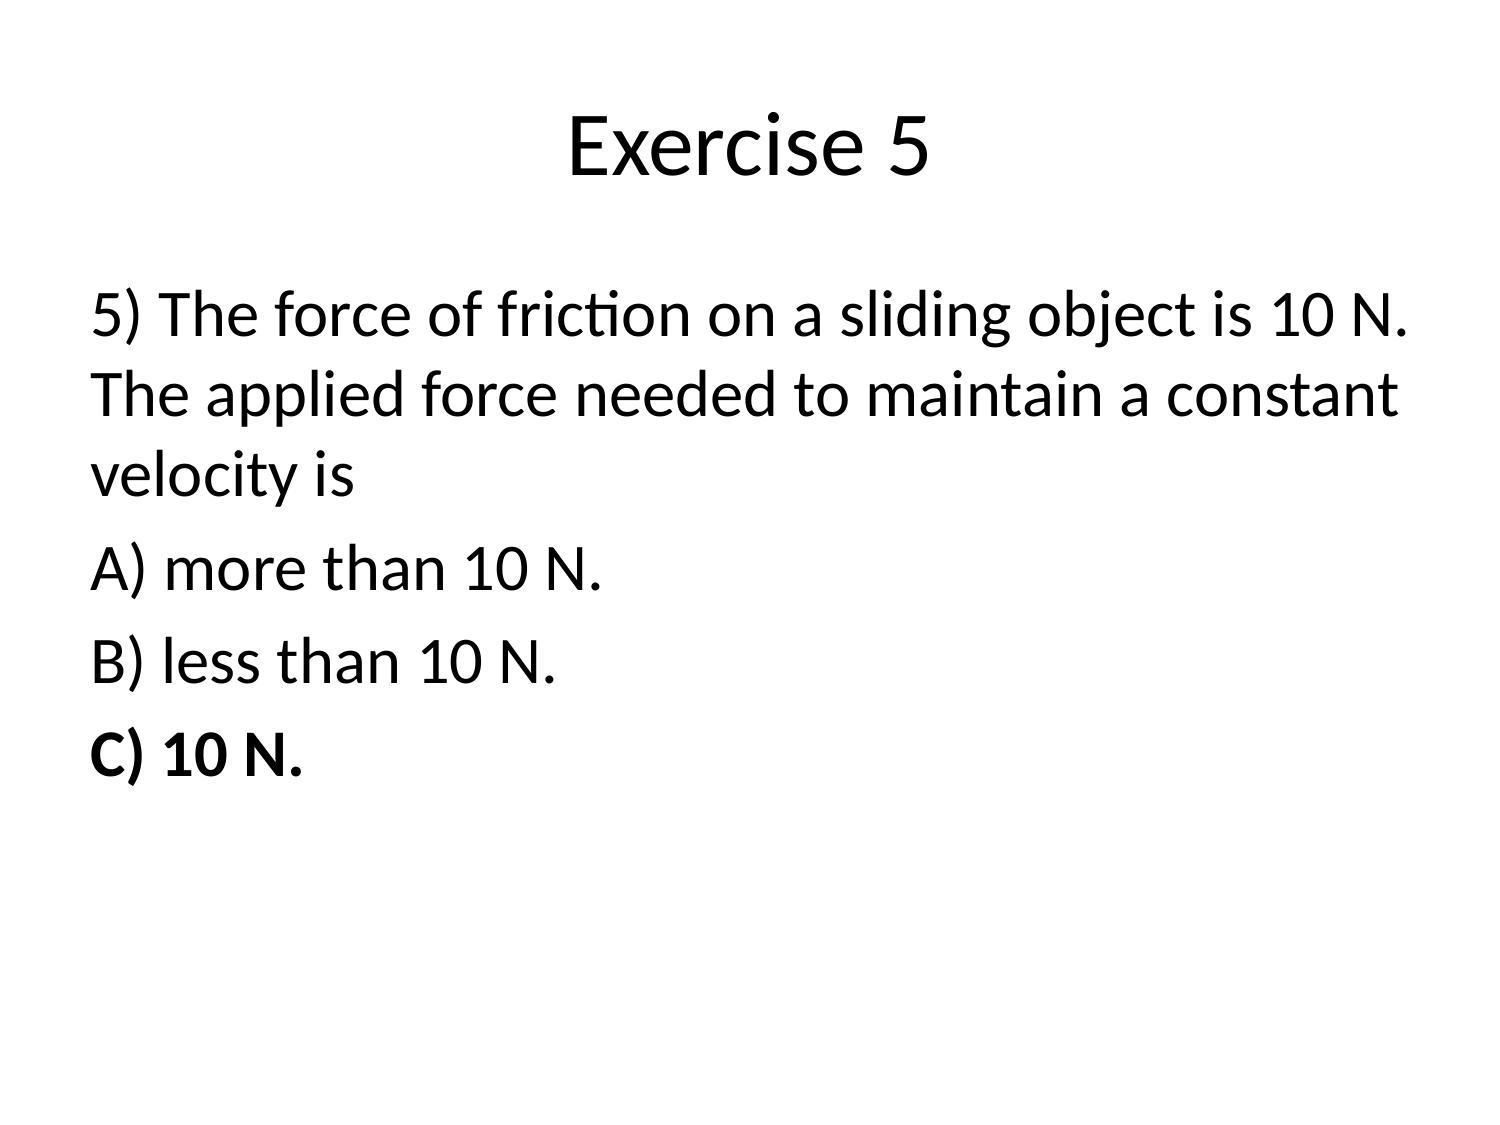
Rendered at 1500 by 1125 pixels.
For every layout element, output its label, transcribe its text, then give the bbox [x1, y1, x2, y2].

title Exercise 5 [75, 45, 1425, 233]
list 5) The force of friction on a sliding object is 10 N. The applied force needed to maintain a constant velocity is A) more than 10 N. B) less than 10 N. C) 10 N. [75, 262, 1450, 1005]
